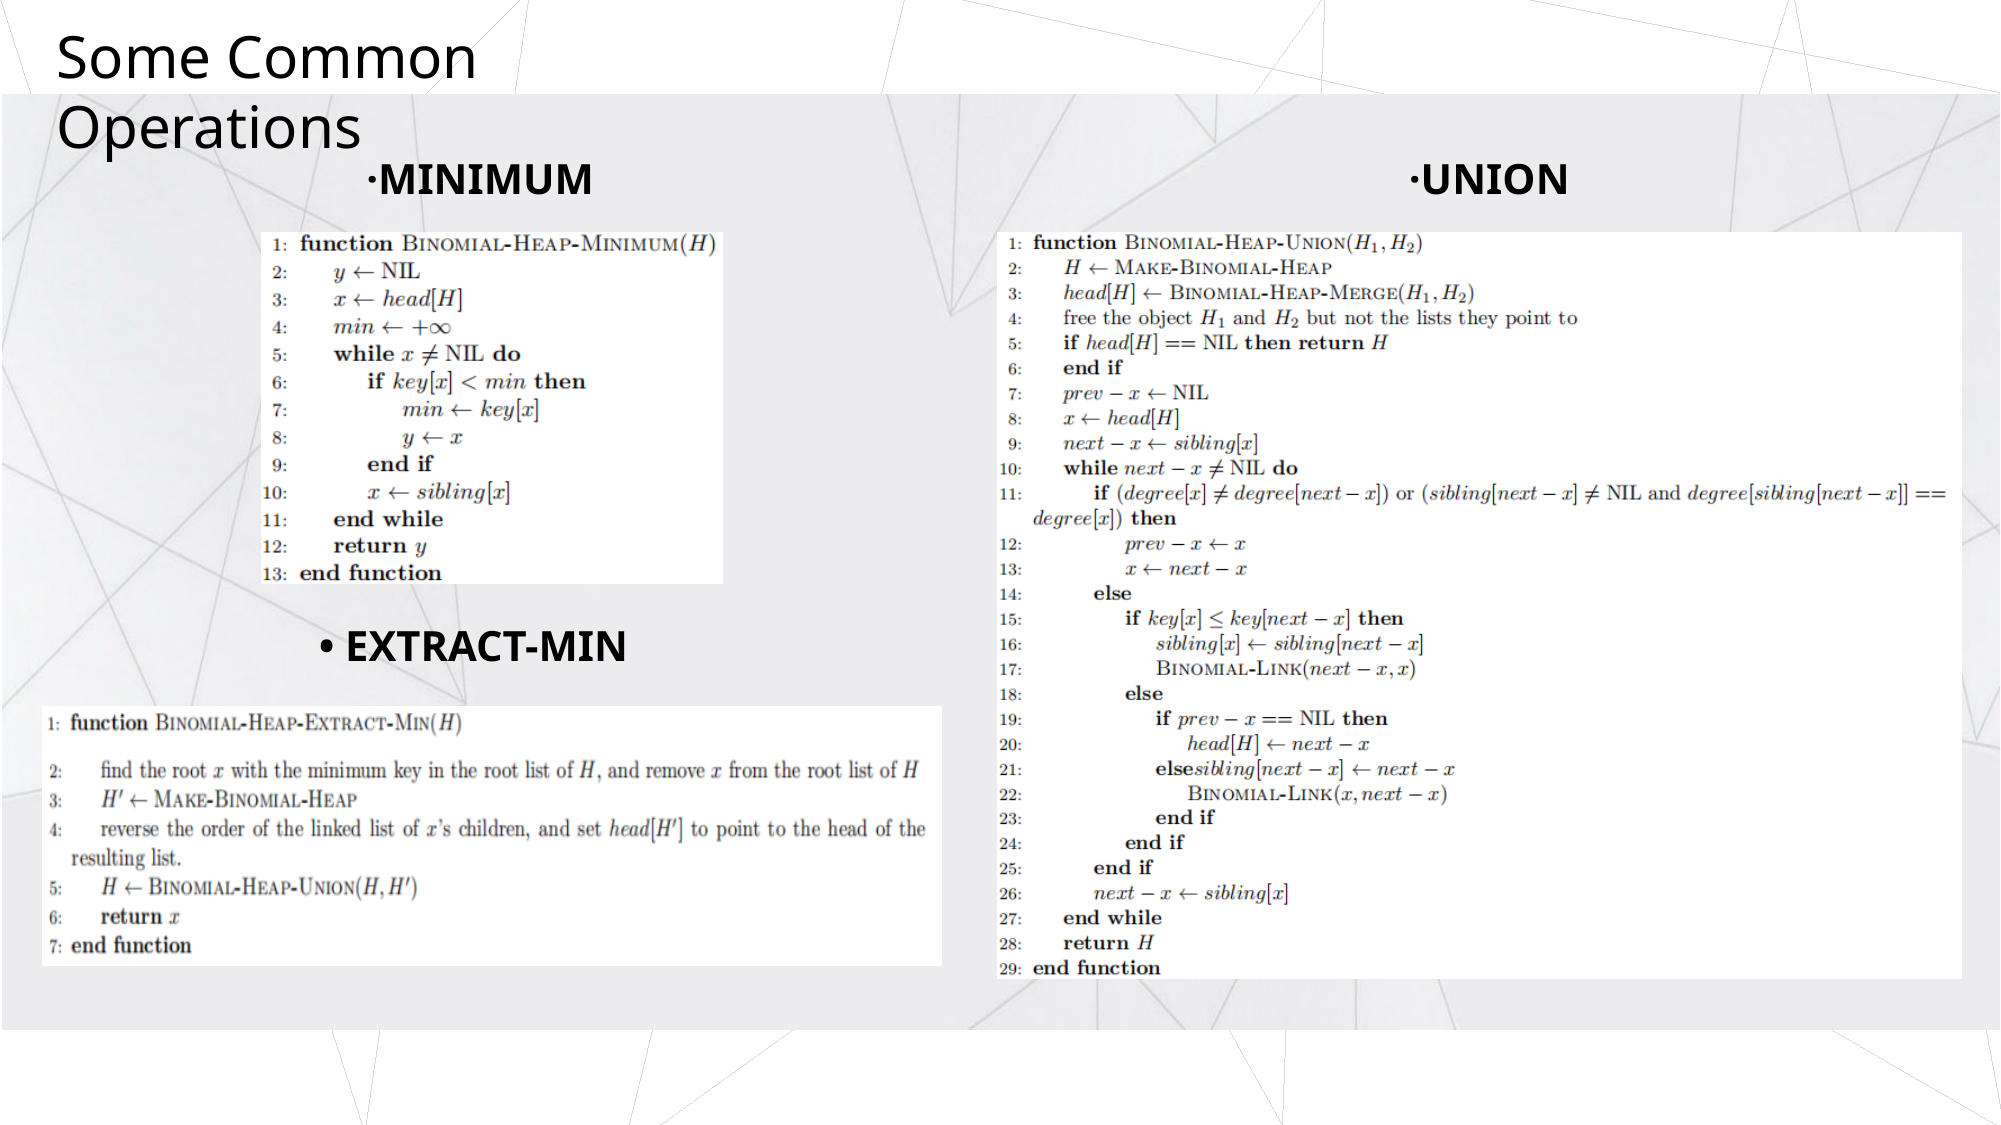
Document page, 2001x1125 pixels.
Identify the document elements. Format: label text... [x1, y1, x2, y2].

text_box • EXTRACT-MIN [303, 612, 680, 678]
text_box ·MINIMUM [351, 145, 633, 211]
text_box Some Common Operations [42, 12, 710, 168]
picture [2, 94, 2001, 1030]
text_box ·UNION [1393, 145, 1604, 211]
